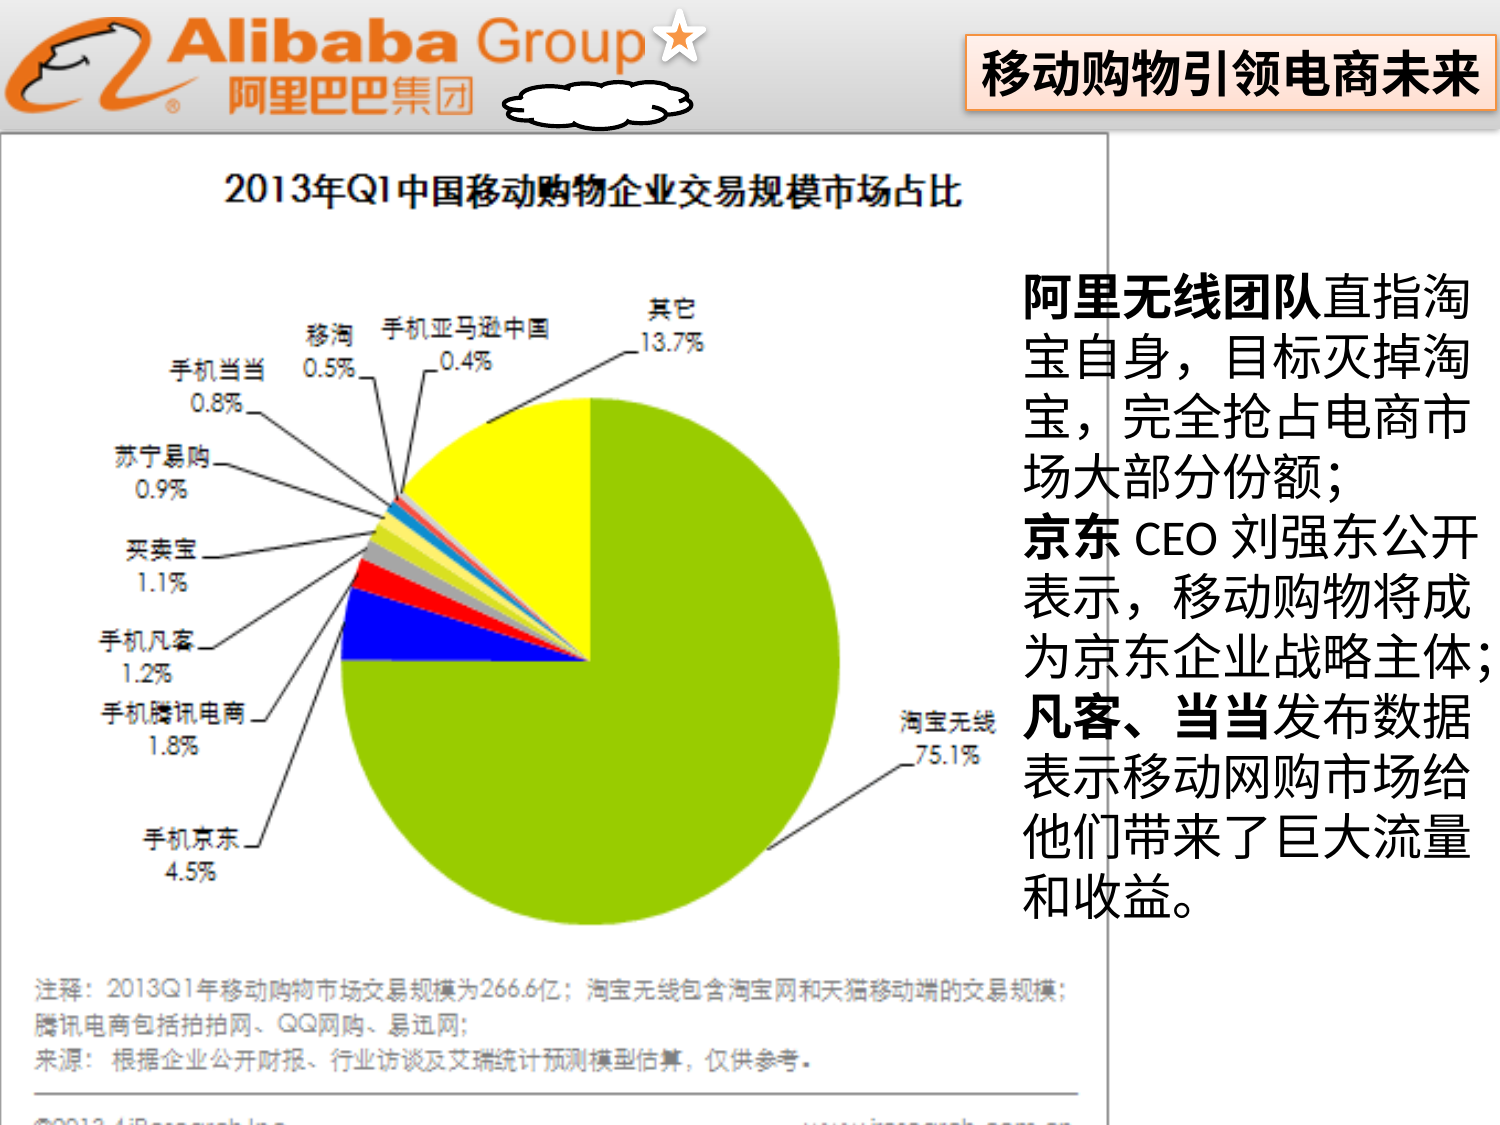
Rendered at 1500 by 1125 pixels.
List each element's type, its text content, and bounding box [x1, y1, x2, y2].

text_box [653, 8, 706, 62]
picture [0, 16, 1114, 1125]
text_box [0, 0, 1500, 130]
text_box [649, 80, 694, 125]
text_box 移动购物引领电商未来 [965, 34, 1497, 111]
text_box 阿里无线团队直指淘宝自身，目标灭掉淘宝，完全抢占电商市场大部分份额； 京东CEO刘强东公开表示，移动购物将成为京东企业战略主体； 凡客、当当发布数据表示移动网购市场给他们带来了巨大流量和收益。 [1118, 257, 1500, 933]
